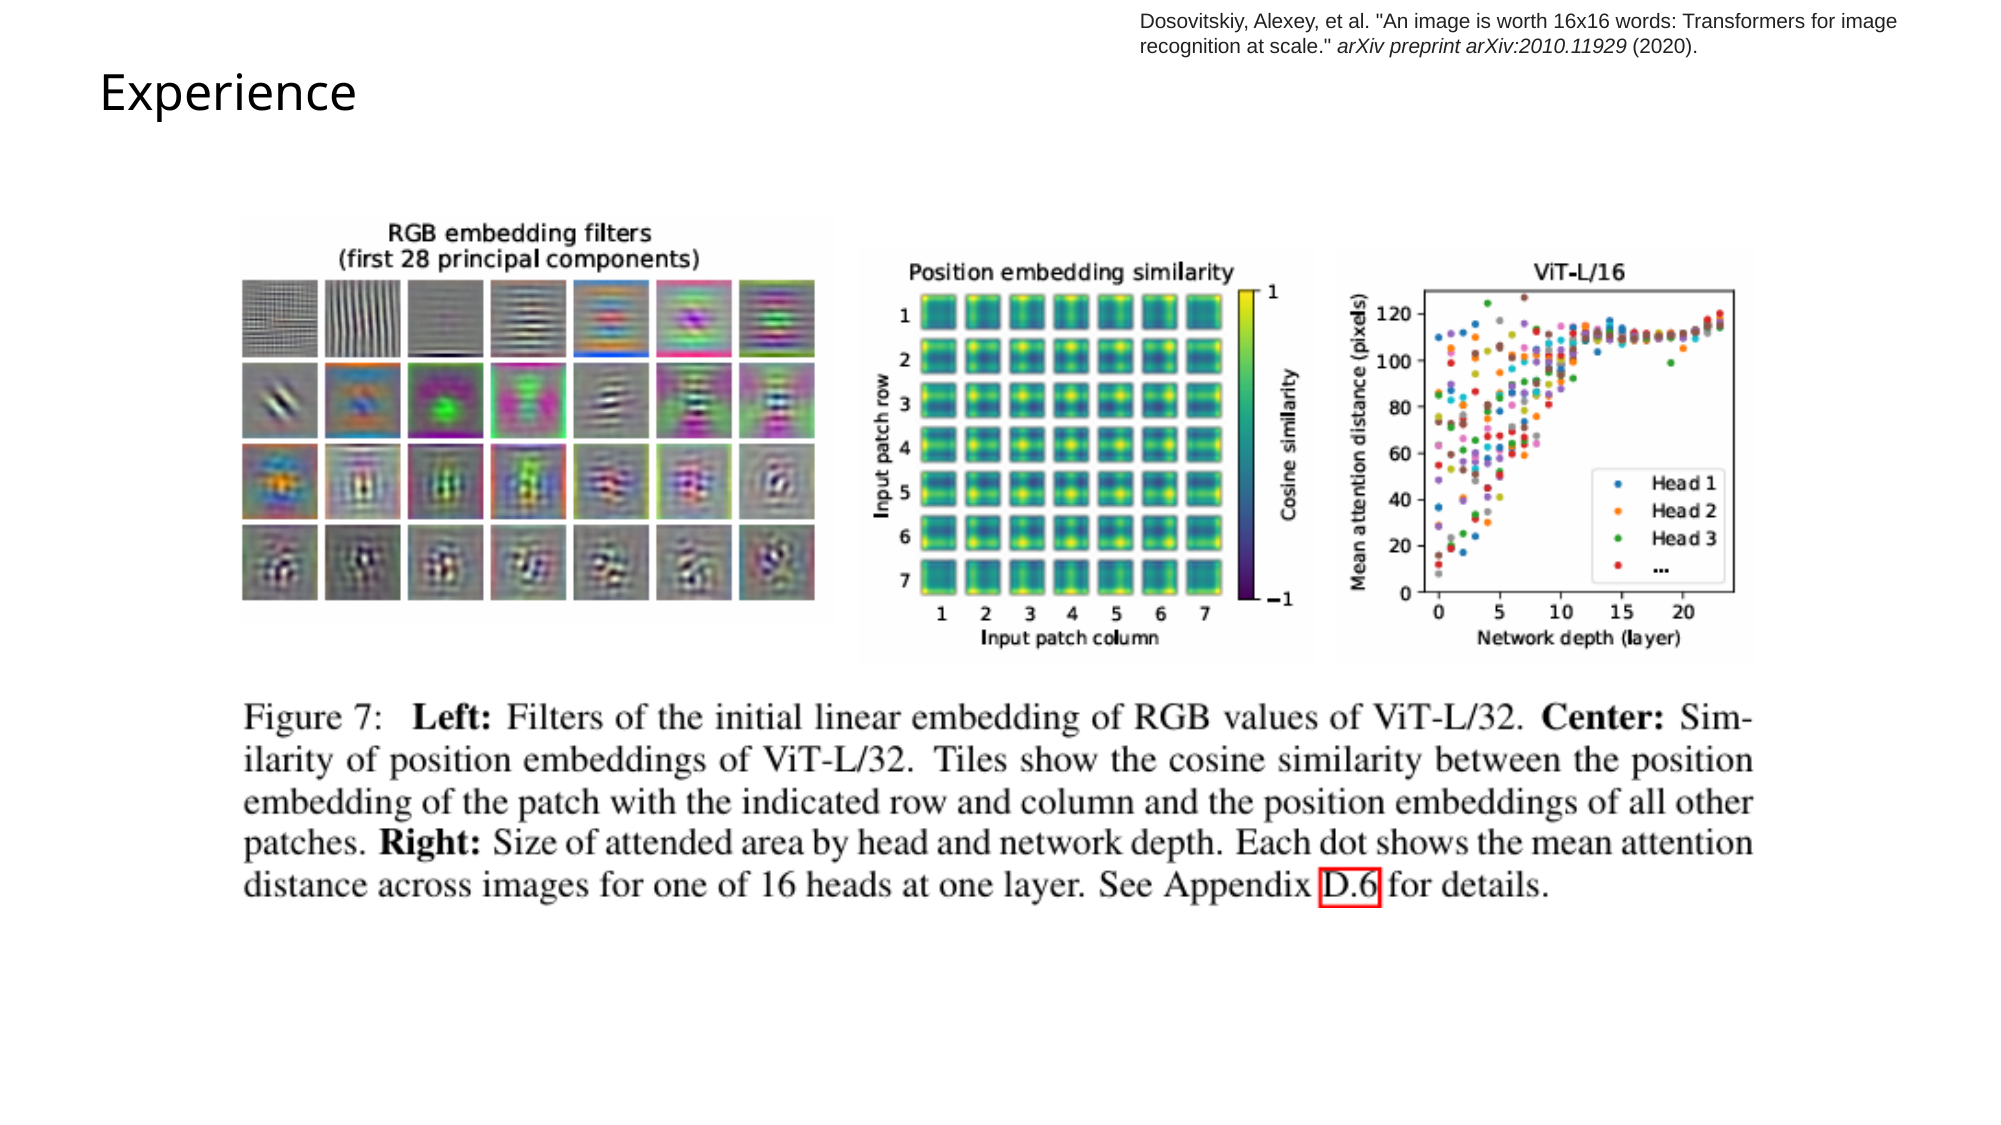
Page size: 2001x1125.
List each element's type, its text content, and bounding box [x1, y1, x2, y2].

picture [239, 216, 1761, 909]
text_box Experience [84, 53, 672, 128]
text_box Dosovitskiy, Alexey, et al. "An image is worth 16x16 words: Transformers for image recognition at scale." arXiv preprint arXiv:2010.11929 (2020). [1125, 0, 1997, 65]
